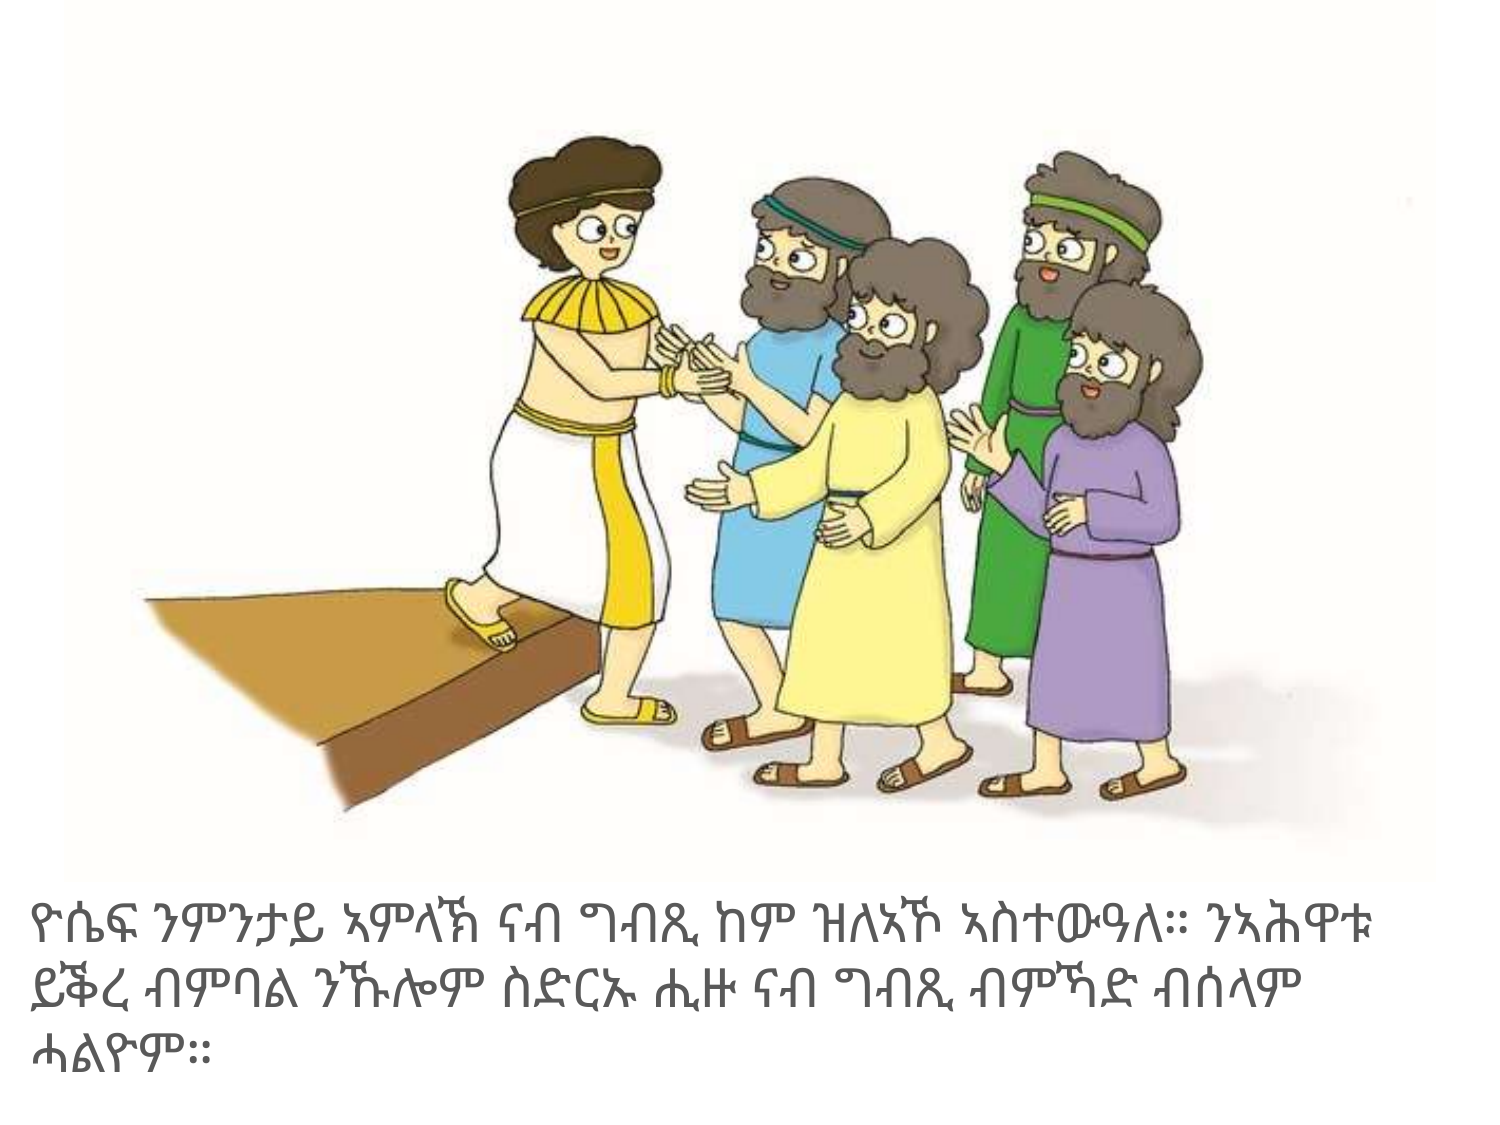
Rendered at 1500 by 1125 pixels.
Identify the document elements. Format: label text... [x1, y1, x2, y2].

text_box ዮሴፍ ንምንታይ ኣምላኽ ናብ ግብጺ ከም ዝለኣኾ ኣስተውዓለ። ንኣሕዋቱ ይቕረ ብምባል ንኹሎም ስድርኡ ሒዙ ናብ ግብጺ ብምኻድ ብሰላም ሓልዮም። [14, 881, 1500, 1091]
picture [64, 0, 1436, 882]
